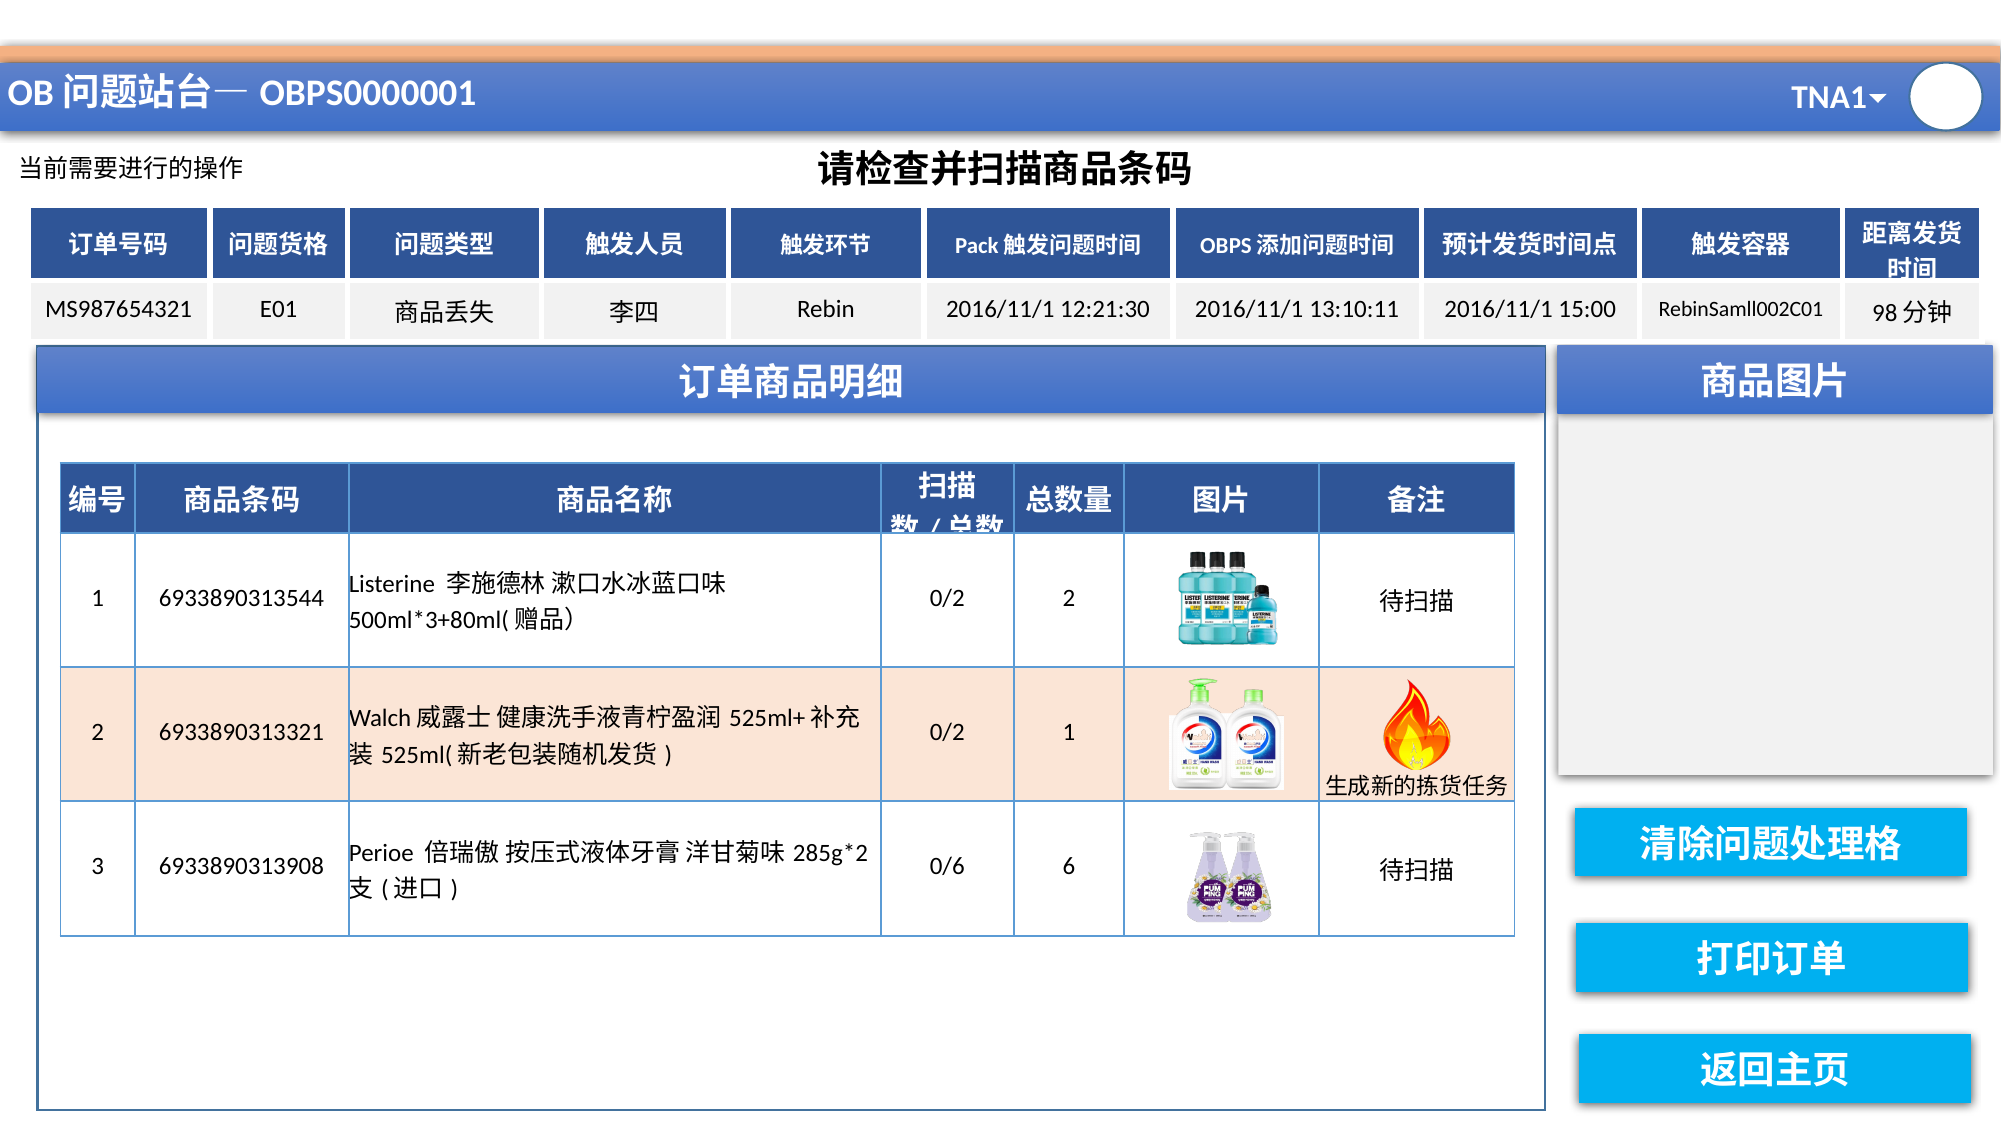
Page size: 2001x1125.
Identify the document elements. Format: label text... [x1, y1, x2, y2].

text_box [3, 136, 2000, 198]
table_cell Rebin [731, 283, 921, 339]
table_cell 2 [61, 668, 134, 800]
text_box OB问题站台—OBPS0000001 [0, 60, 492, 121]
table_header 订单号码 [31, 208, 207, 278]
text_box 打印订单 [1576, 923, 1968, 992]
table_header 触发人员 [544, 208, 726, 278]
picture [1379, 678, 1454, 770]
table_header 商品条码 [136, 464, 348, 532]
table_cell 0/6 [882, 802, 1013, 935]
table_cell 1 [61, 534, 134, 666]
table_cell [1125, 534, 1318, 666]
table_cell 李四 [544, 283, 726, 339]
table_cell E01 [213, 283, 345, 339]
picture [1177, 545, 1279, 647]
table_cell 生成新的拣货任务 [1320, 668, 1514, 800]
table_header Pack触发问题时间 [927, 208, 1170, 278]
table_cell 2 [1015, 534, 1123, 666]
table_cell 98分钟 [1845, 283, 1979, 339]
table_cell 6 [1015, 802, 1123, 935]
picture [1169, 669, 1284, 790]
text_box 清除问题处理格 [1575, 808, 1967, 876]
table_cell RebinSamll002C01 [1642, 283, 1840, 339]
table_header 距离发货时间 [1845, 208, 1979, 278]
table_cell 2016/11/1 12:21:30 [927, 283, 1170, 339]
table_cell 6933890313321 [136, 668, 348, 800]
table_cell [1125, 802, 1318, 935]
text_box [36, 422, 1546, 1111]
table_header 问题类型 [350, 208, 539, 278]
table_header 商品名称 [350, 464, 880, 532]
table_cell 待扫描 [1320, 534, 1514, 666]
table_cell MS987654321 [31, 283, 207, 339]
table_header OBPS添加问题时间 [1176, 208, 1419, 278]
text_box 订单商品明细 [37, 347, 1545, 413]
table_header 扫描数/总数 [882, 464, 1013, 532]
table_header 预计发货时间点 [1424, 208, 1637, 278]
table_cell Walch威露士 健康洗手液青柠盈润525ml+补充装525ml(新老包装随机发货) [350, 668, 880, 800]
table_cell 3 [61, 802, 134, 935]
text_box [1557, 345, 1993, 776]
table_cell 2016/11/1 15:00 [1424, 283, 1637, 339]
table_header 总数量 [1015, 464, 1123, 532]
table_cell [1125, 668, 1318, 800]
table_cell 0/2 [882, 668, 1013, 800]
table_cell 商品丢失 [350, 283, 539, 339]
table_header 备注 [1320, 464, 1514, 532]
table_cell Listerine 李施德林 漱口水冰蓝口味500ml*3+80ml(赠品） [350, 534, 880, 666]
table_cell Perioe 倍瑞傲 按压式液体牙膏 洋甘菊味285g*2支(进口) [350, 802, 880, 935]
table_header 触发容器 [1642, 208, 1840, 278]
table_cell 2016/11/1 13:10:11 [1176, 283, 1419, 339]
table_header 编号 [61, 464, 134, 532]
table_cell 1 [1015, 668, 1123, 800]
text_box 返回主页 [1579, 1034, 1971, 1103]
picture [1181, 826, 1273, 924]
table_header 图片 [1125, 464, 1318, 532]
table_cell 0/2 [882, 534, 1013, 666]
table_header 触发环节 [731, 208, 921, 278]
table_cell 6933890313908 [136, 802, 348, 935]
table_cell 6933890313544 [136, 534, 348, 666]
table_cell 待扫描 [1320, 802, 1514, 935]
table_header 问题货格 [213, 208, 345, 278]
